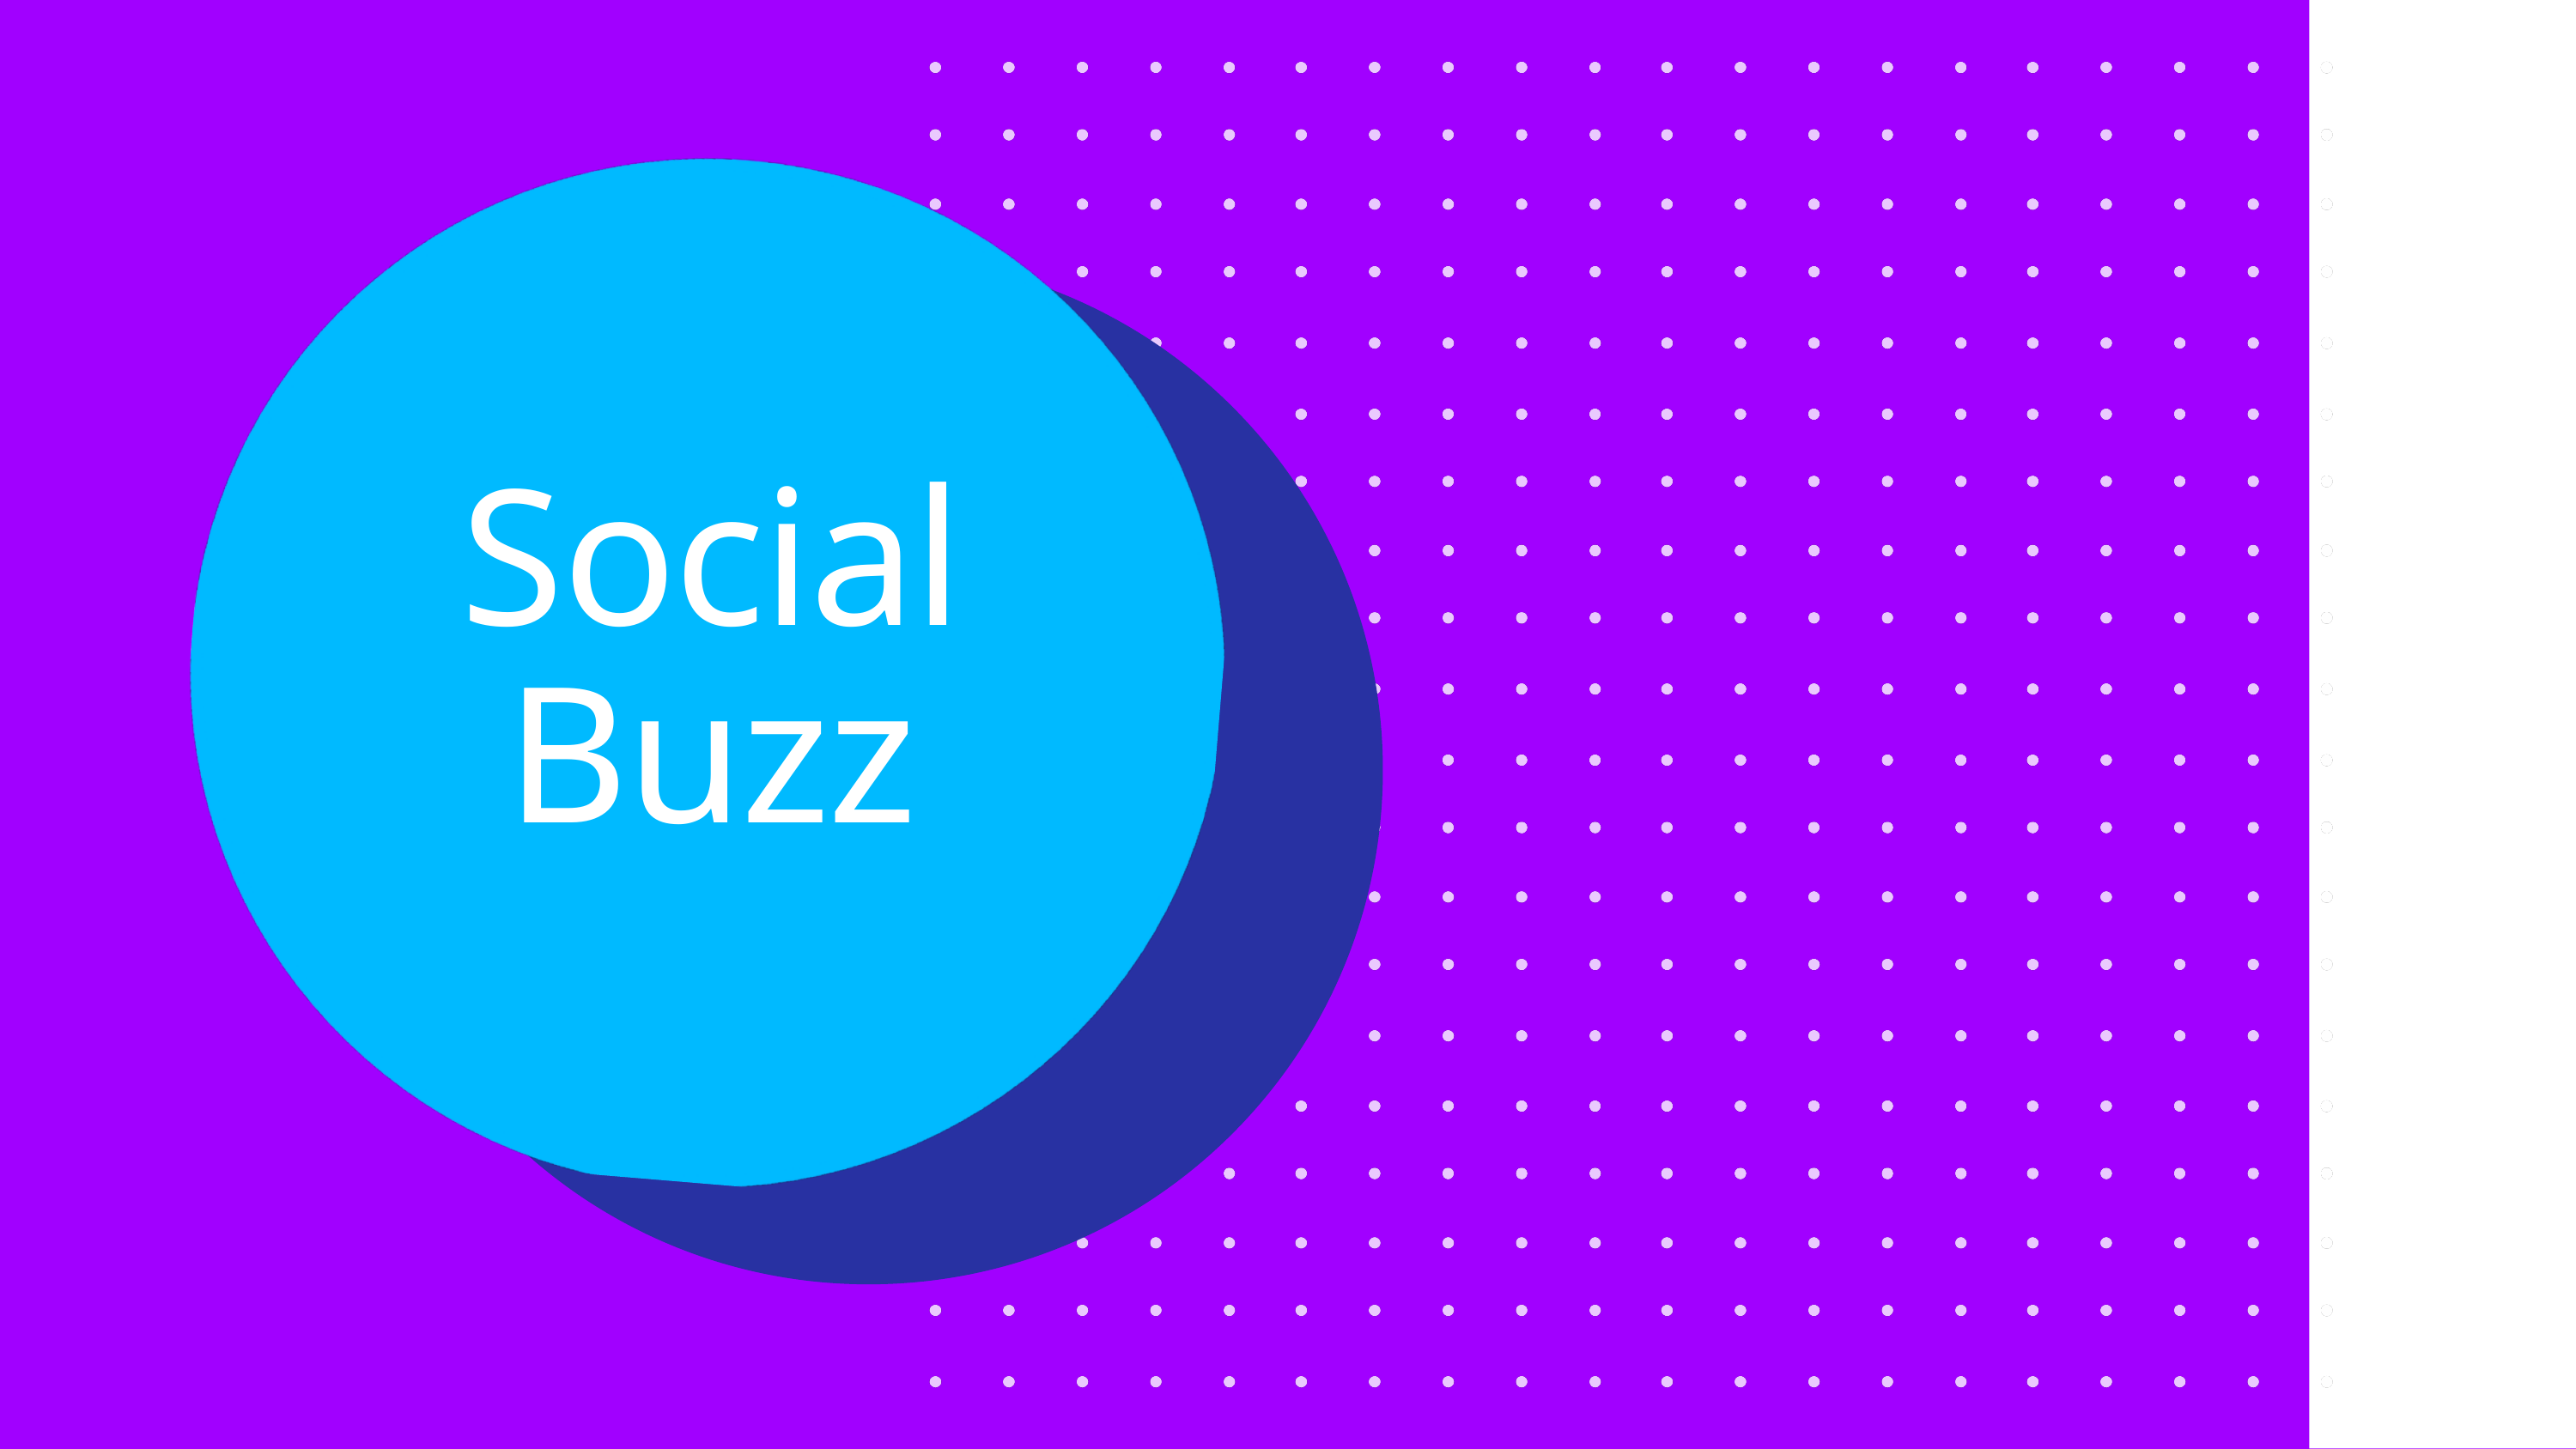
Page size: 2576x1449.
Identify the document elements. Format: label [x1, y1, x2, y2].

text_box [2309, 0, 2576, 1449]
text_box [921, 57, 2337, 1392]
text_box [149, 112, 1383, 1285]
